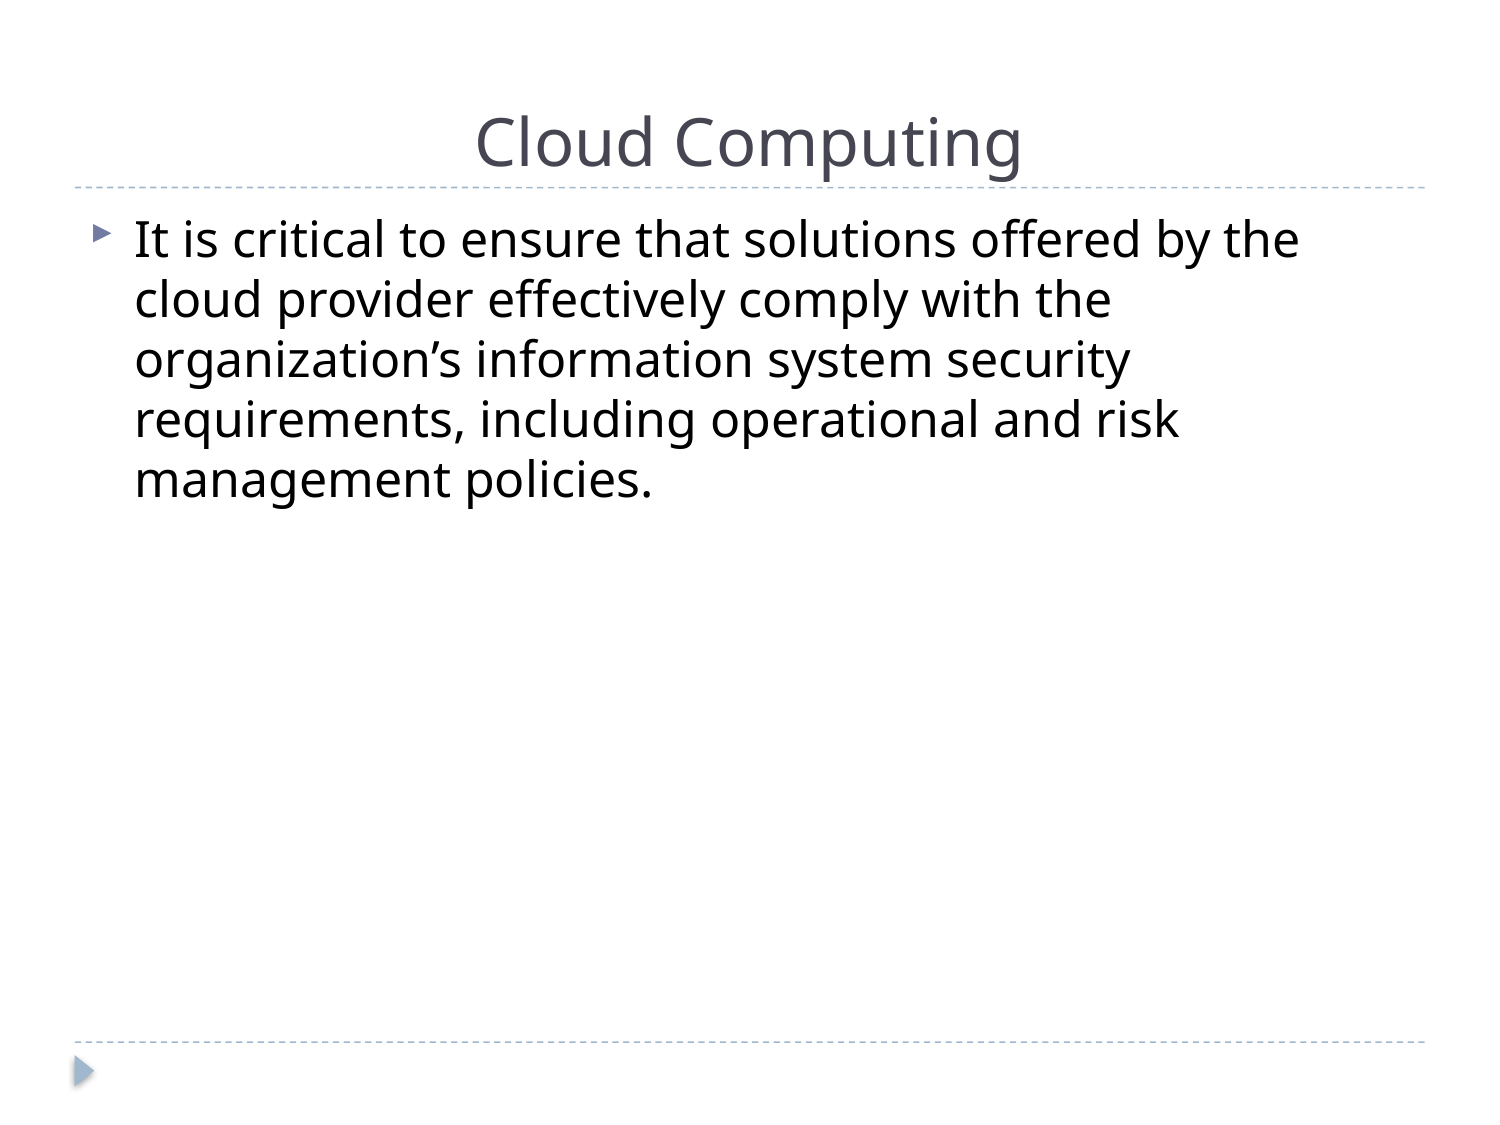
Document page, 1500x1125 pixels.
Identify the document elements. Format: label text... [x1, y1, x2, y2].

title Cloud Computing [75, 24, 1425, 188]
list It is critical to ensure that solutions offered by the cloud provider effectively comply with the organization’s information system security requirements, including operational and risk management policies. [75, 200, 1425, 1010]
